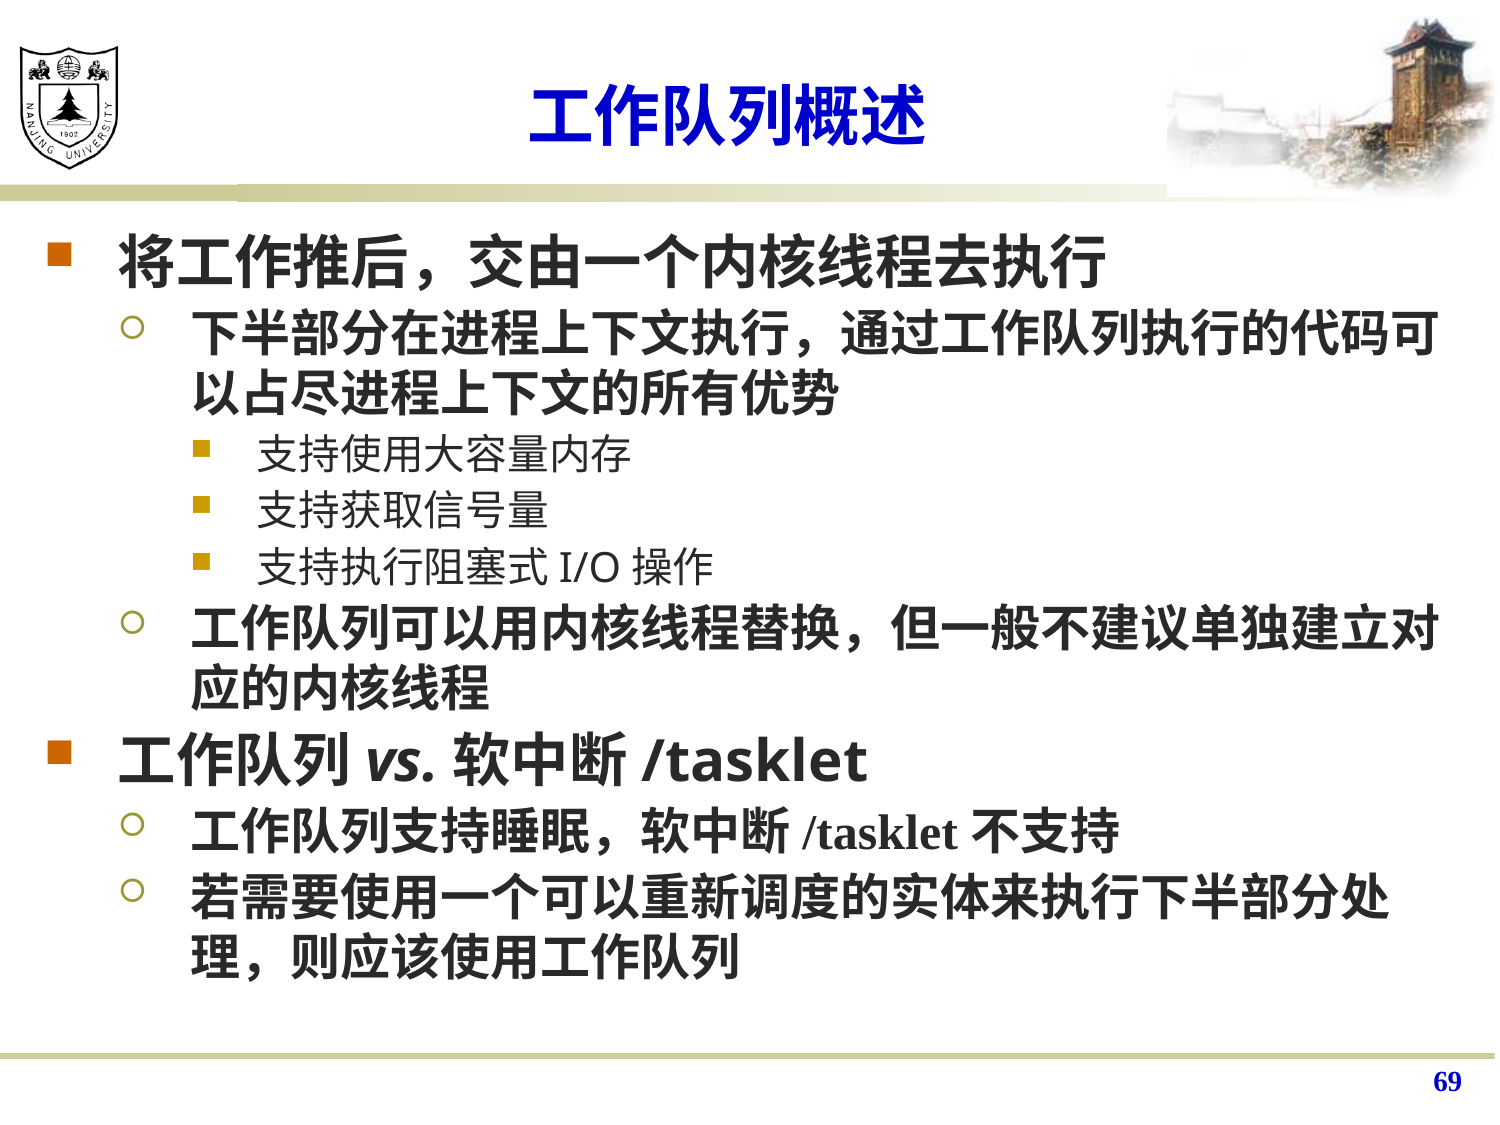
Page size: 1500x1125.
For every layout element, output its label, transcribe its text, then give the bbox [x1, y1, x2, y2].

picture [0, 1053, 1495, 1059]
list 将工作推后，交由一个内核线程去执行 下半部分在进程上下文执行，通过工作队列执行的代码可以占尽进程上下文的所有优势 支持使用大容量内存 支持获取信号量 支持执行阻塞式I/O操作 工作队列可以用内核线程替换，但一般不建议单独建立对应的内核线程 工作队列vs.软中断/tasklet 工作队列支持睡眠，软中断/tasklet不支持 若需要使用一个可以重新调度的实体来执行下半部分处理，则应该使用工作队列 [29, 217, 1471, 1042]
picture [1167, 16, 1495, 197]
slide_number 69 [1399, 1054, 1496, 1125]
picture [14, 42, 124, 173]
title 工作队列概述 [123, 66, 1331, 161]
